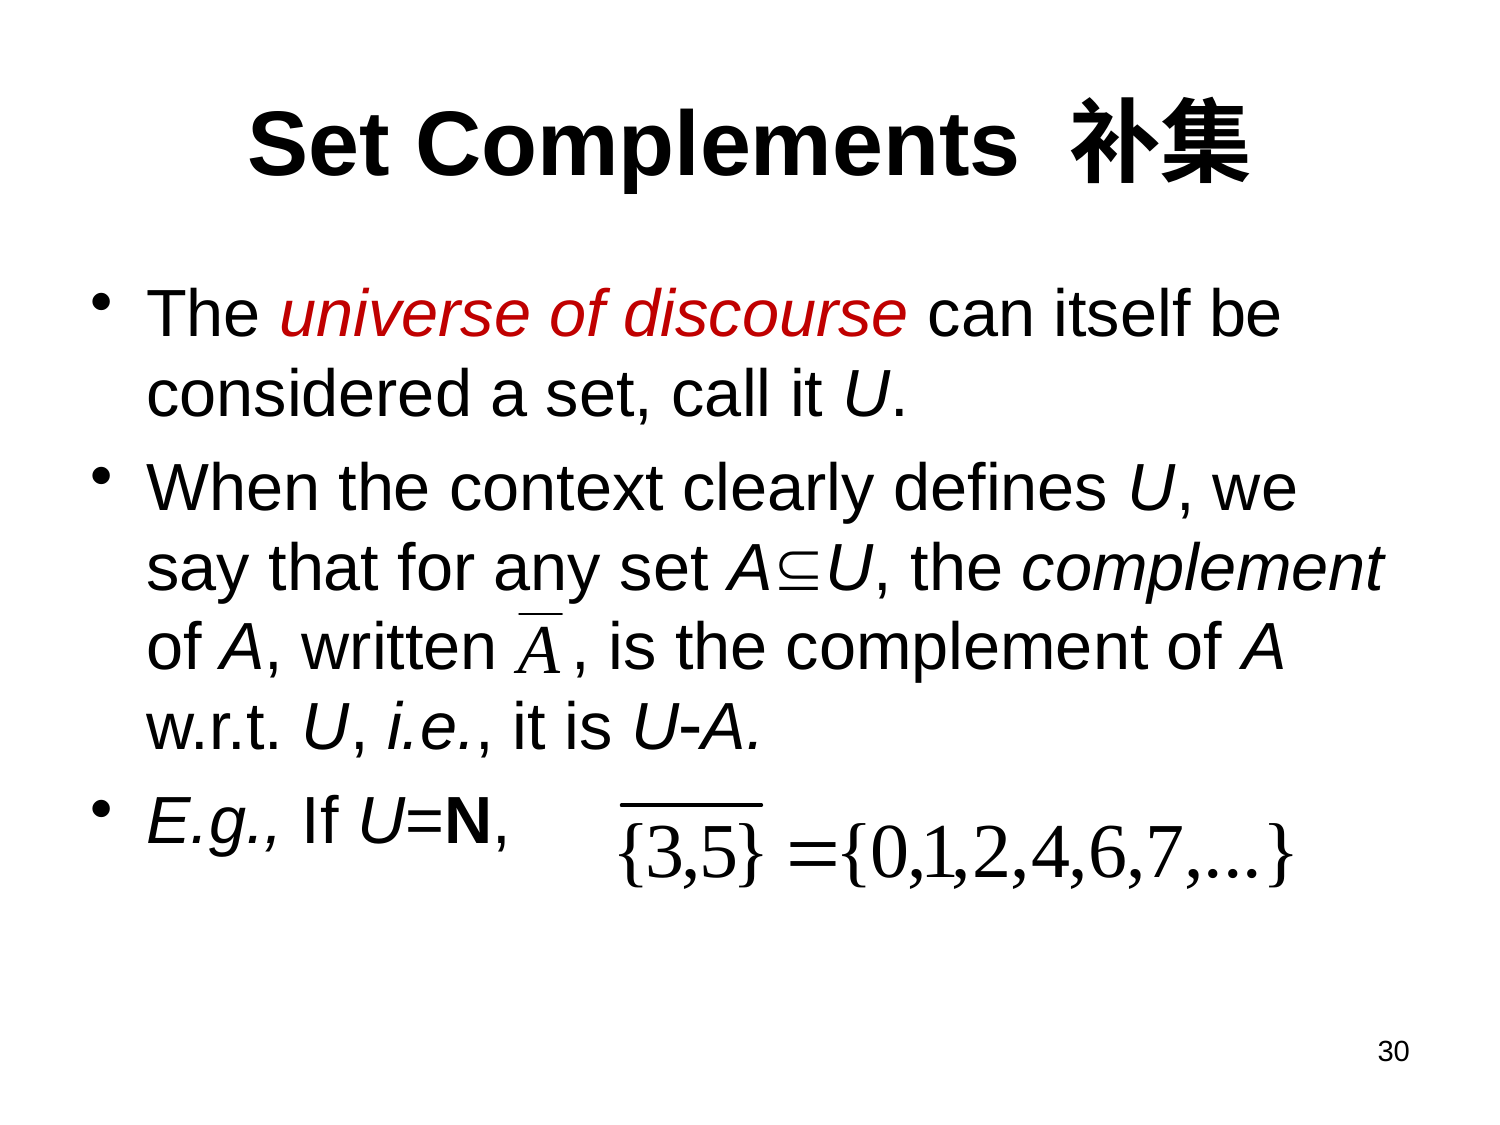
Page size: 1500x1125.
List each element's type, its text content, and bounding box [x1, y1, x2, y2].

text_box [608, 786, 1311, 911]
list The universe of discourse can itself be considered a set, call it U. When the context clearly defines U, we say that for any set AU, the complement of A, written , is the complement of A w.r.t. U, i.e., it is UA. E.g., If U=N, [75, 262, 1425, 1005]
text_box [501, 597, 578, 686]
title Set Complements 补集 [75, 45, 1425, 233]
slide_number 30 [1074, 1024, 1425, 1103]
